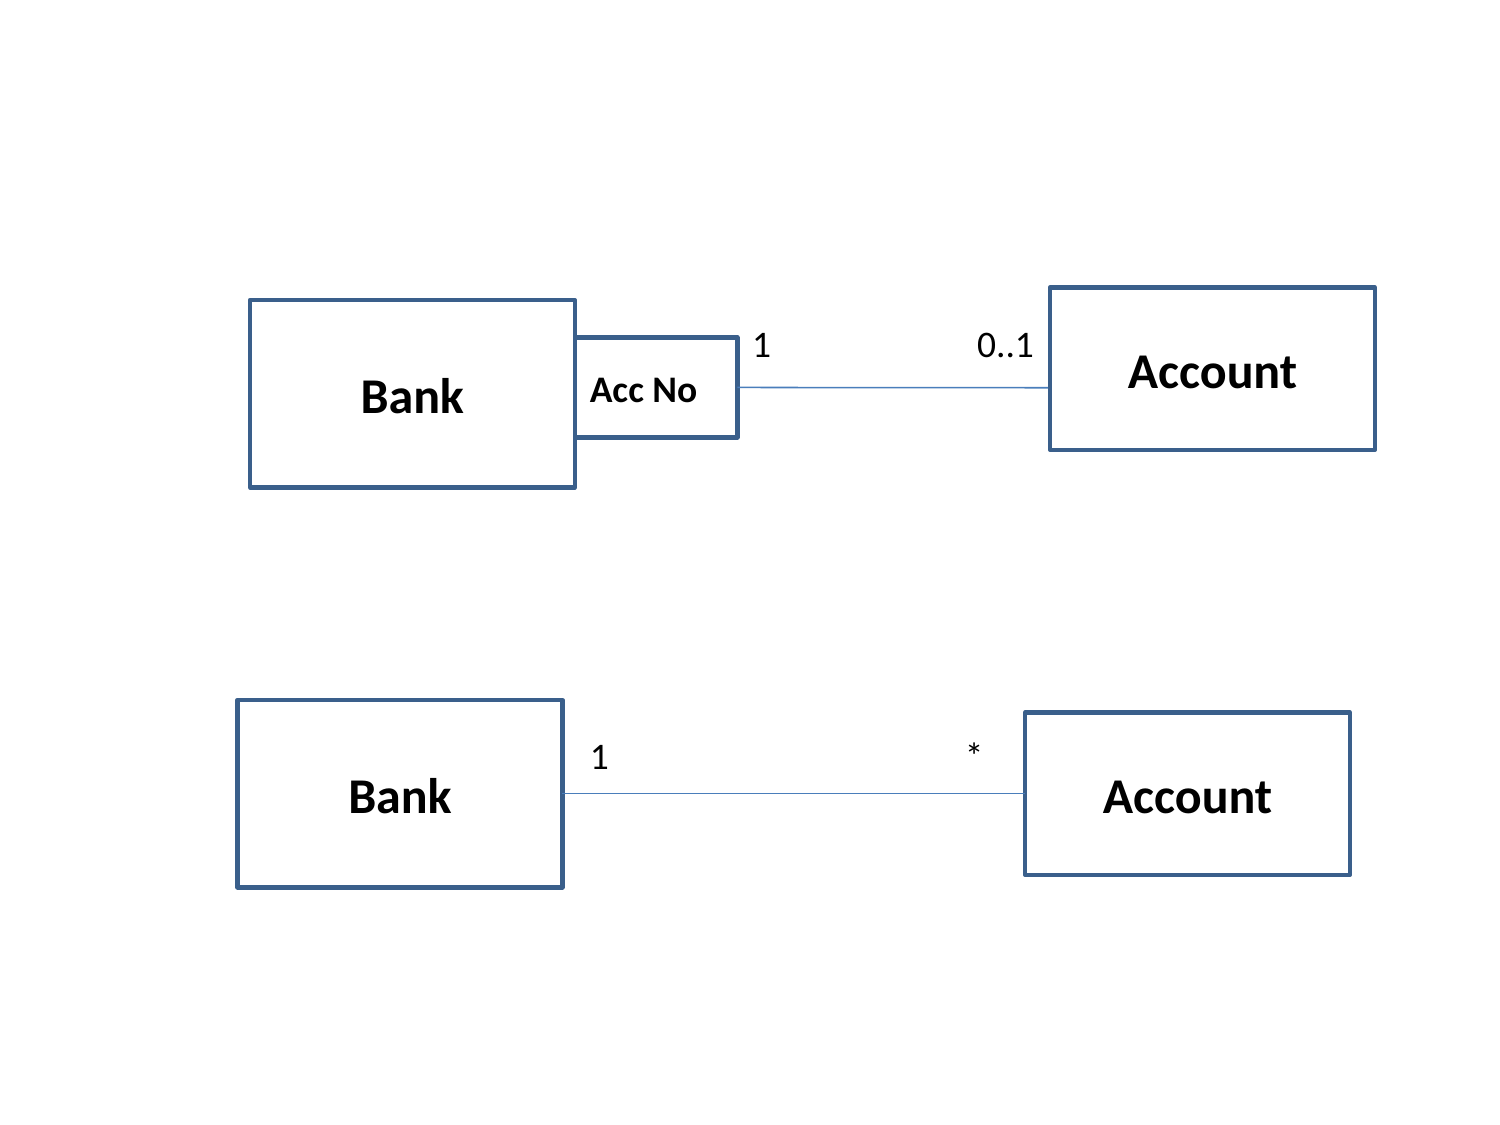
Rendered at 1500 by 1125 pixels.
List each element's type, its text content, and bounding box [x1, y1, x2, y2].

text_box Bank [248, 298, 577, 490]
text_box 1 [574, 724, 650, 785]
text_box Account [1048, 285, 1377, 452]
text_box Acc No [577, 335, 740, 440]
text_box Bank [235, 698, 565, 890]
text_box 0..1 [962, 312, 1050, 373]
text_box Account [1023, 710, 1352, 877]
text_box * [949, 724, 1013, 785]
text_box 1 [737, 312, 813, 373]
